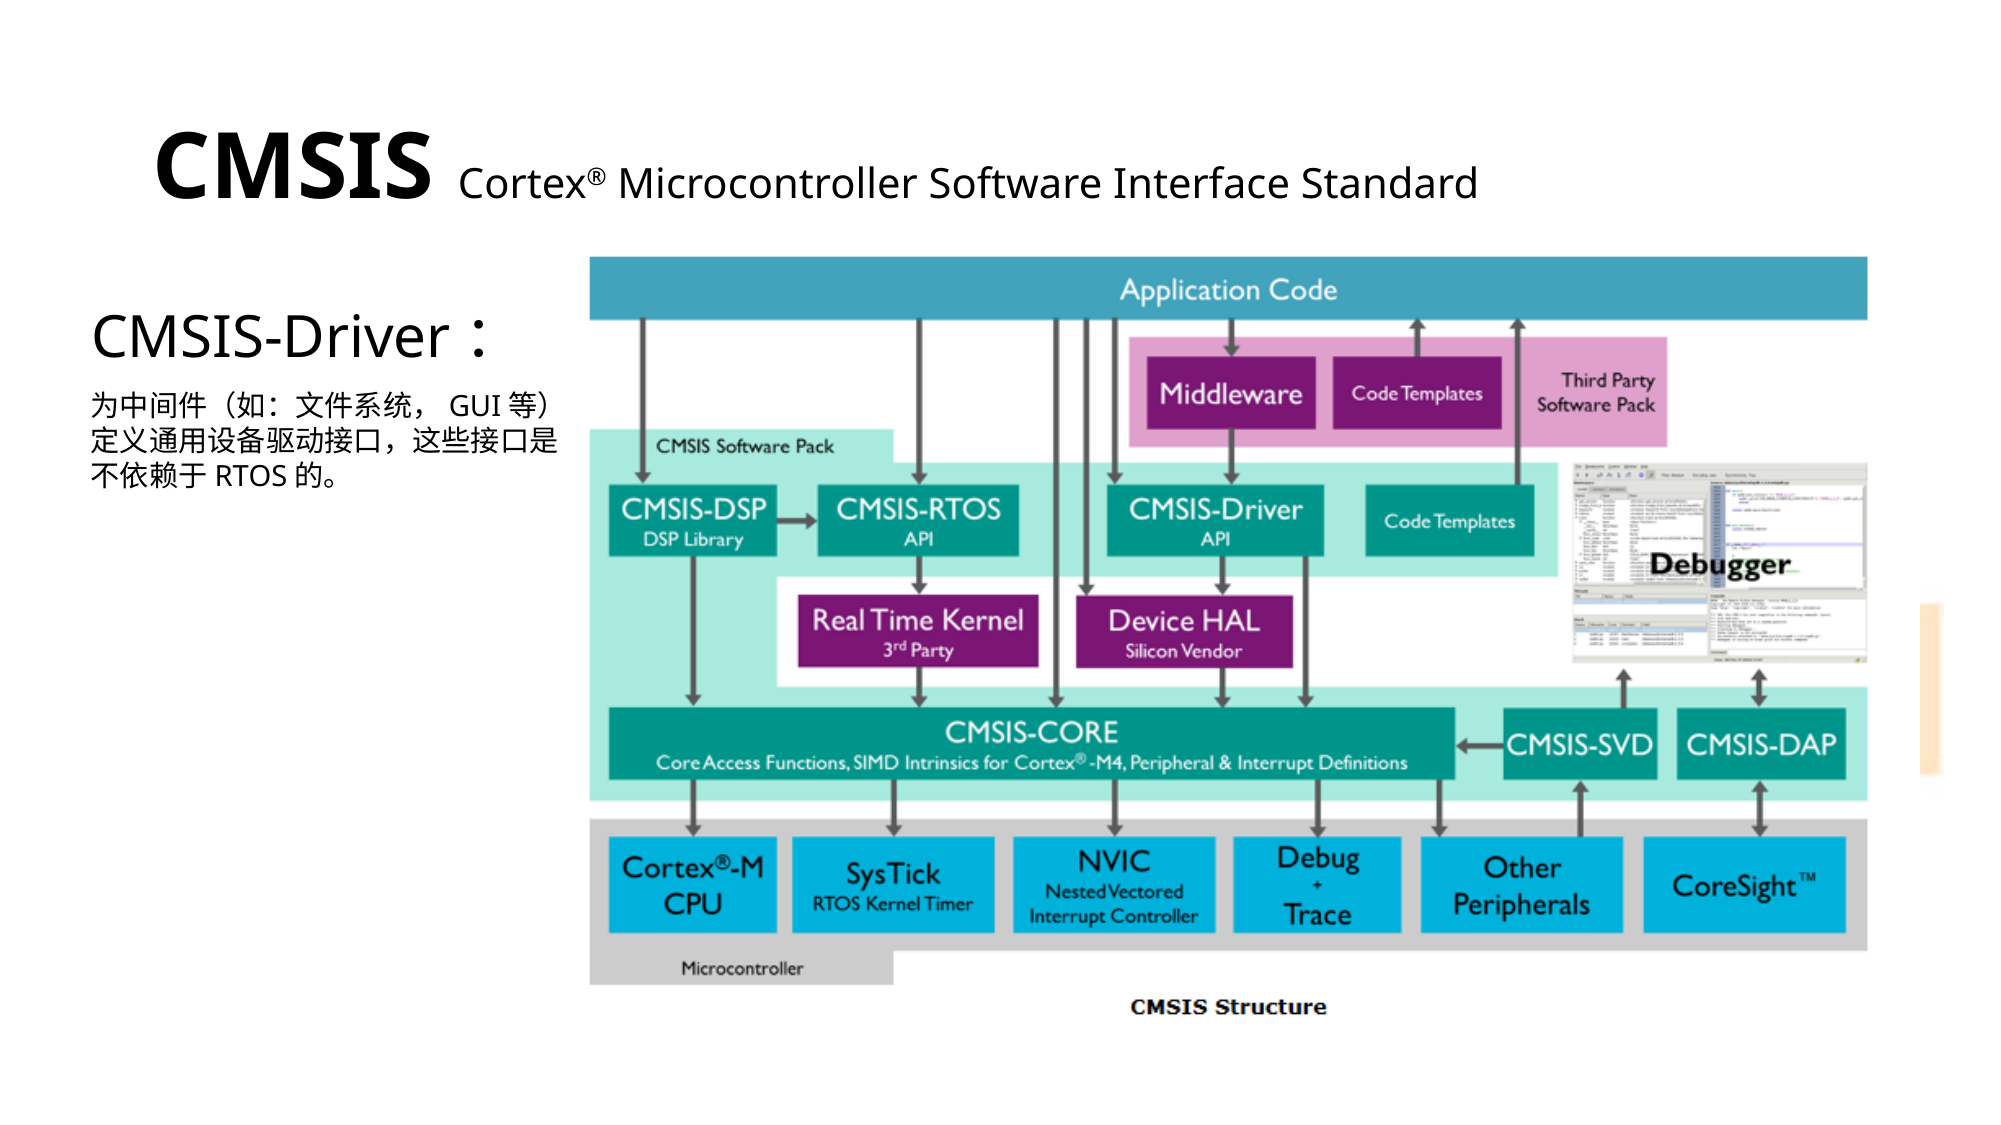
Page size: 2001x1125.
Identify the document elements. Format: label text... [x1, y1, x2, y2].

picture [564, 244, 1944, 1026]
list CMSIS-Driver： [75, 299, 564, 380]
title CMSIS Cortex® Microcontroller Software Interface Standard [137, 59, 1863, 278]
text_box 为中间件（如：文件系统，GUI等）定义通用设备驱动接口，这些接口是不依赖于RTOS的。 [75, 380, 564, 500]
